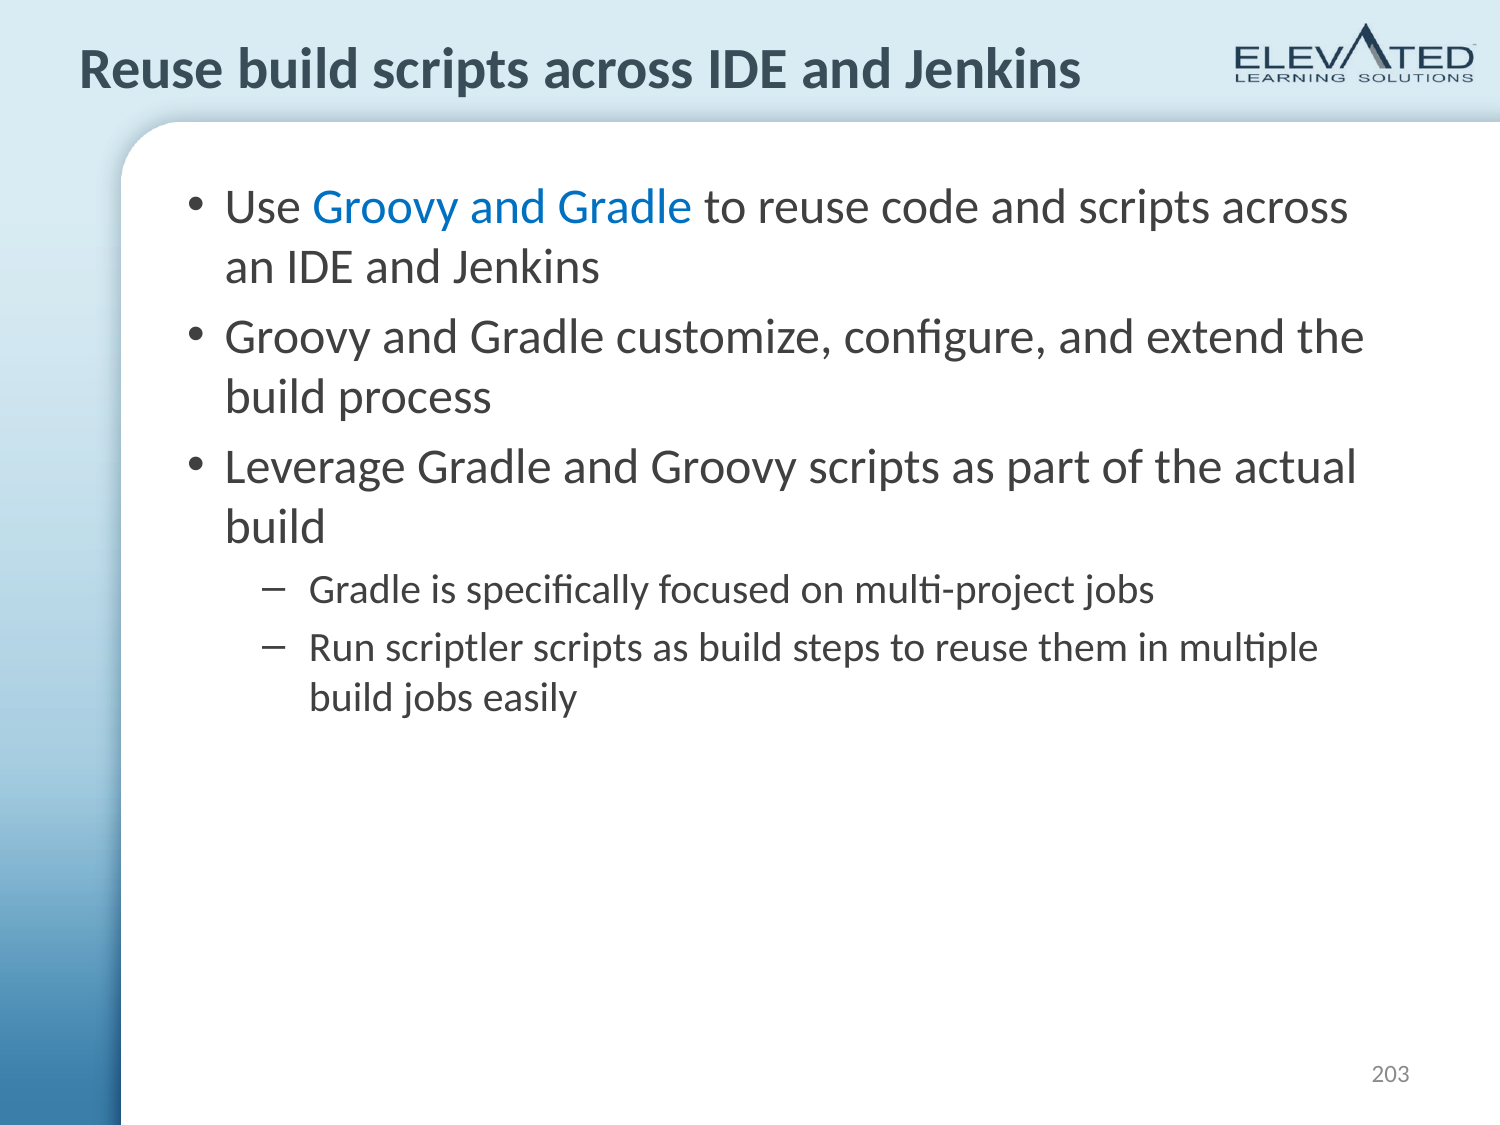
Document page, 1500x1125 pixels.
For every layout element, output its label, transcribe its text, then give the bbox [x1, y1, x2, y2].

list Use Groovy and Gradle to reuse code and scripts across an IDE and Jenkins Groovy and Gradle customize, configure, and extend the build process Leverage Gradle and Groovy scripts as part of the actual build Gradle is specifically focused on multi-project jobs Run scriptler scripts as build steps to reuse them in multiple build jobs easily [172, 165, 1425, 1005]
picture [0, 0, 1500, 1125]
slide_number 203 [1074, 1042, 1425, 1103]
title Reuse build scripts across IDE and Jenkins [64, 12, 1146, 118]
